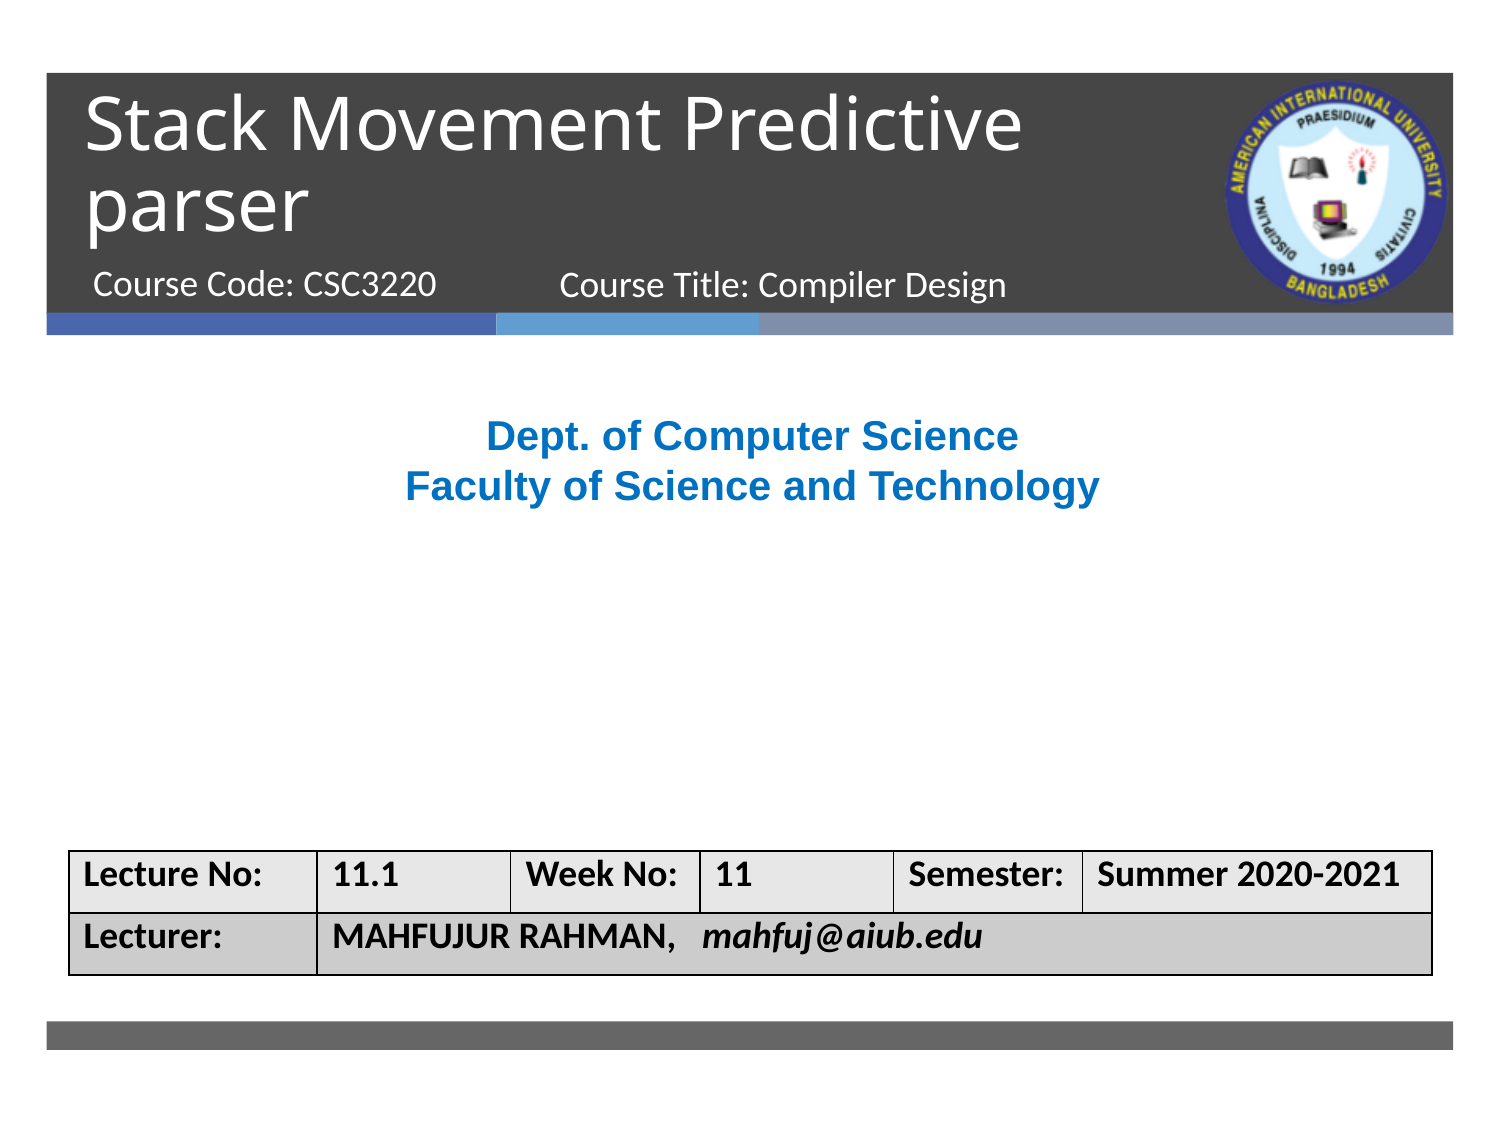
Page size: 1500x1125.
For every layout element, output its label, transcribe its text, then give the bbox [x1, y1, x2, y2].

table_header Lecture No: [70, 852, 316, 912]
table_header 11 [701, 852, 893, 912]
table_cell MAHFUJUR RAHMAN, mahfuj@aiub.edu [318, 914, 1431, 974]
picture [1228, 75, 1454, 310]
table_header 11.1 [318, 852, 510, 912]
table_header Semester: [894, 852, 1082, 912]
table_header Summer 2020-2021 [1083, 852, 1431, 912]
subtitle Course Code: CSC3220 [78, 251, 536, 331]
table_header Week No: [511, 852, 699, 912]
title Stack Movement Predictive parser [69, 75, 1351, 255]
table_cell Lecturer: [70, 914, 316, 974]
text_box Dept. of Computer Science Faculty of Science and Technology [12, 401, 1493, 517]
text_box Course Title: Compiler Design [544, 252, 1228, 332]
